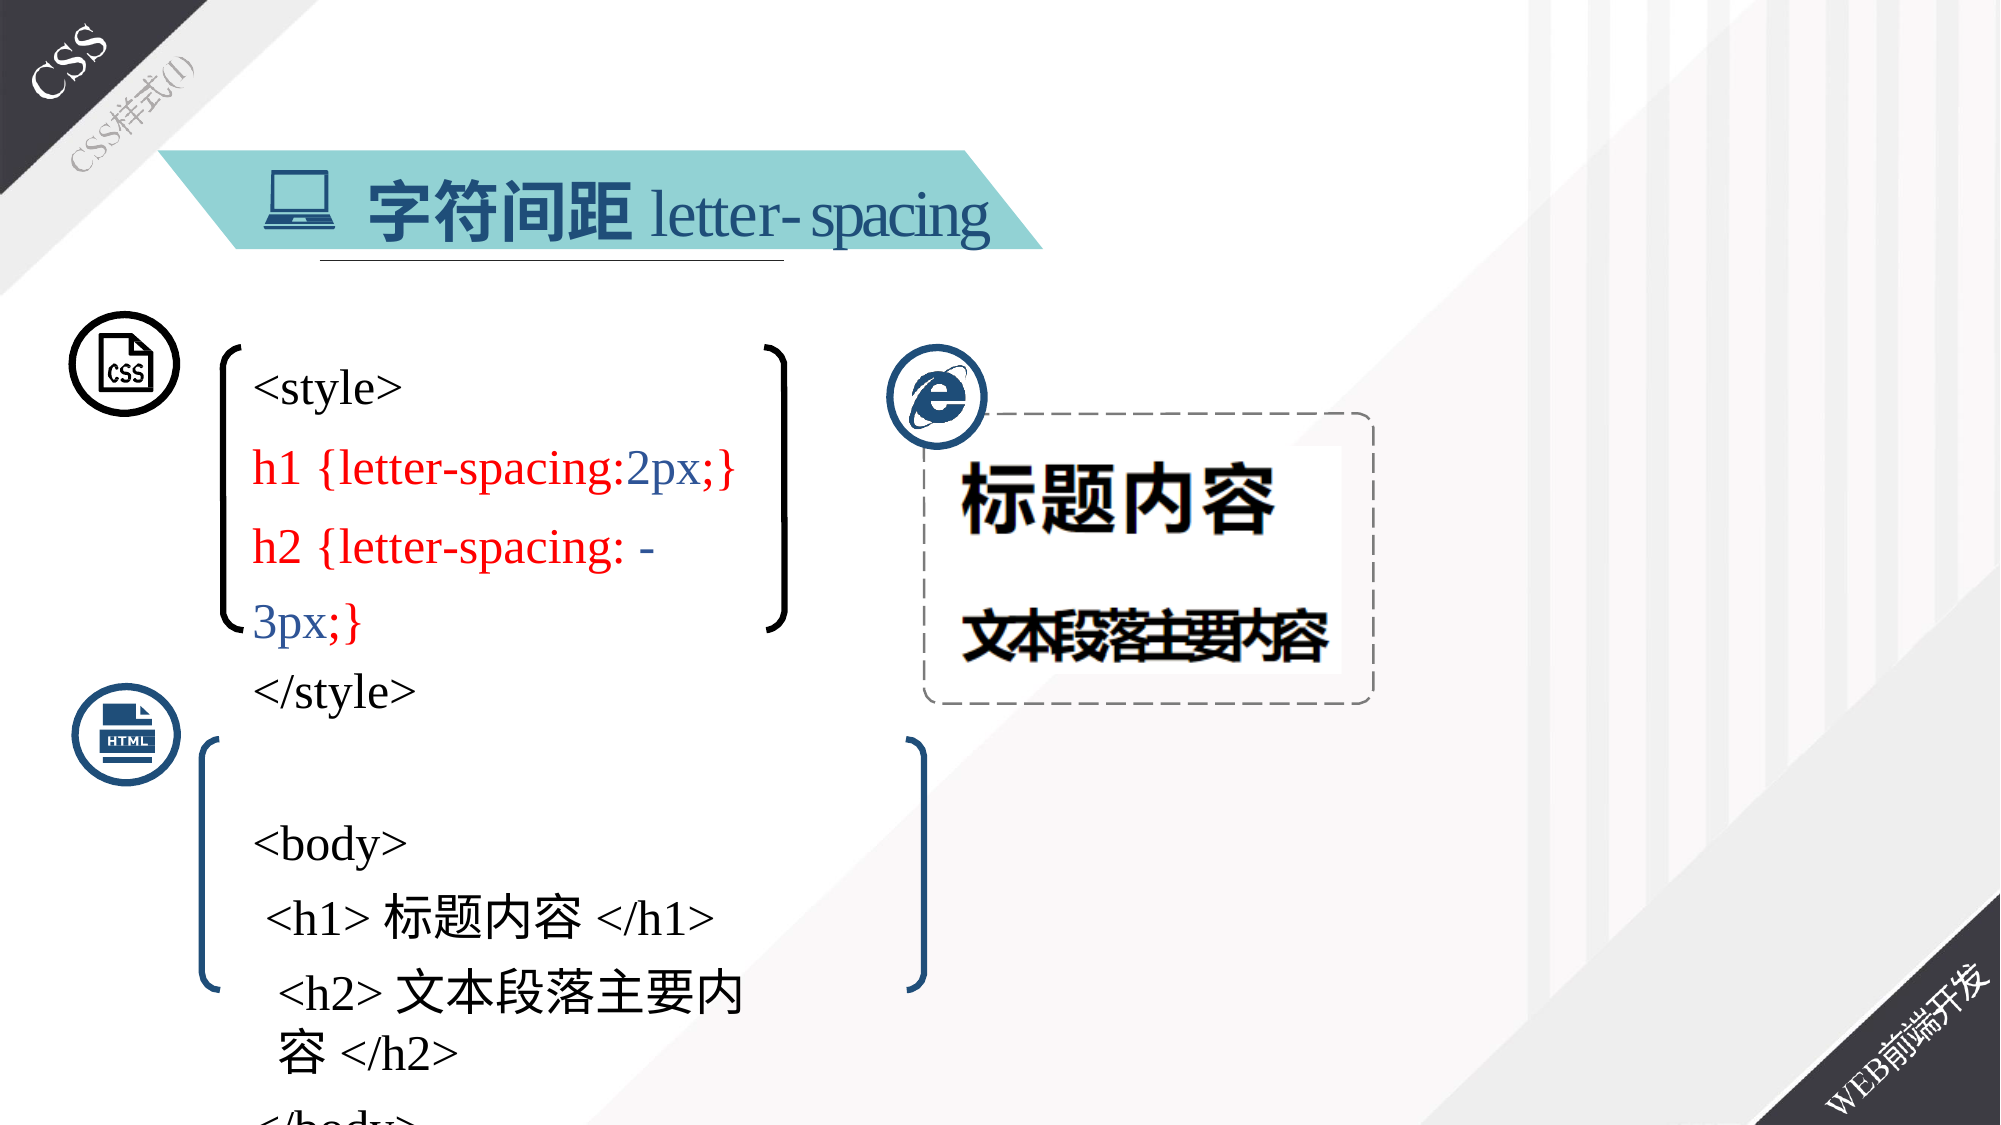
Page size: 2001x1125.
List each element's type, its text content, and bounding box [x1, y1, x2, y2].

text_box [75, 686, 178, 783]
text_box [905, 360, 978, 430]
text_box [905, 739, 925, 991]
text_box [978, 372, 985, 421]
text_box [889, 347, 972, 447]
text_box [201, 739, 220, 991]
text_box [263, 226, 336, 230]
picture [0, 0, 2000, 1125]
text_box [99, 729, 155, 753]
text_box [222, 347, 244, 631]
text_box [157, 150, 981, 250]
text_box [98, 333, 154, 393]
text_box [264, 214, 334, 224]
text_box [72, 314, 177, 414]
text_box [270, 170, 329, 213]
title 字符间距letter-spacing [364, 170, 1636, 358]
text_box [102, 757, 152, 763]
text_box [102, 703, 152, 726]
text_box [764, 347, 785, 631]
text_box [923, 413, 1374, 704]
text_box <style> h1 {letter-spacing:2px;} h2 {letter-spacing: -3px;} </style> <body> <h1>标题内容</h1> <h2>文本段落主要内容</h2> </body> [250, 354, 907, 1125]
